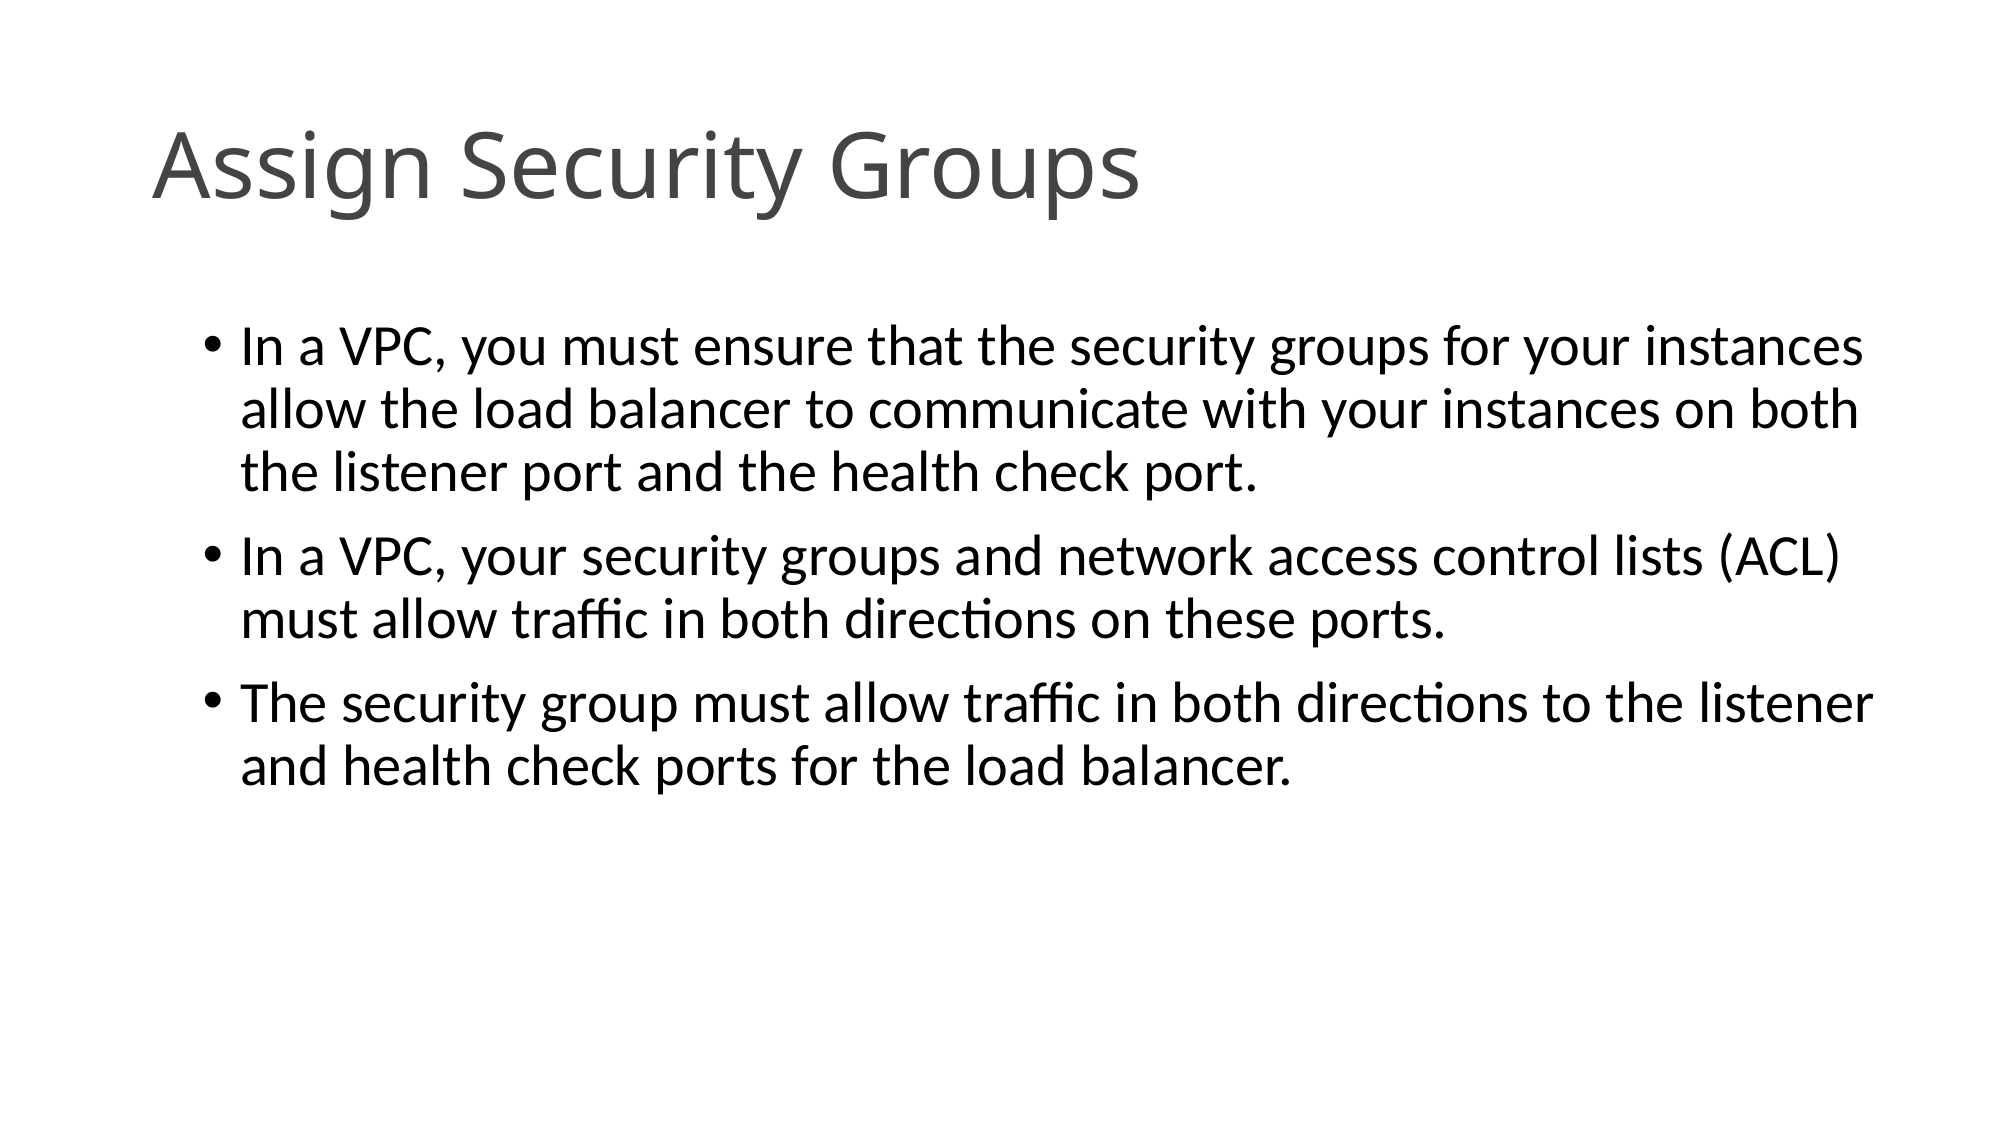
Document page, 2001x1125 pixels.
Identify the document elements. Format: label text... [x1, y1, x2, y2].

title Assign Security Groups [137, 59, 1863, 278]
list In a VPC, you must ensure that the security groups for your instances allow the load balancer to communicate with your instances on both the listener port and the health check port. In a VPC, your security groups and network access control lists (ACL) must allow traffic in both directions on these ports. The security group must allow traffic in both directions to the listener and health check ports for the load balancer. [187, 307, 1913, 1022]
